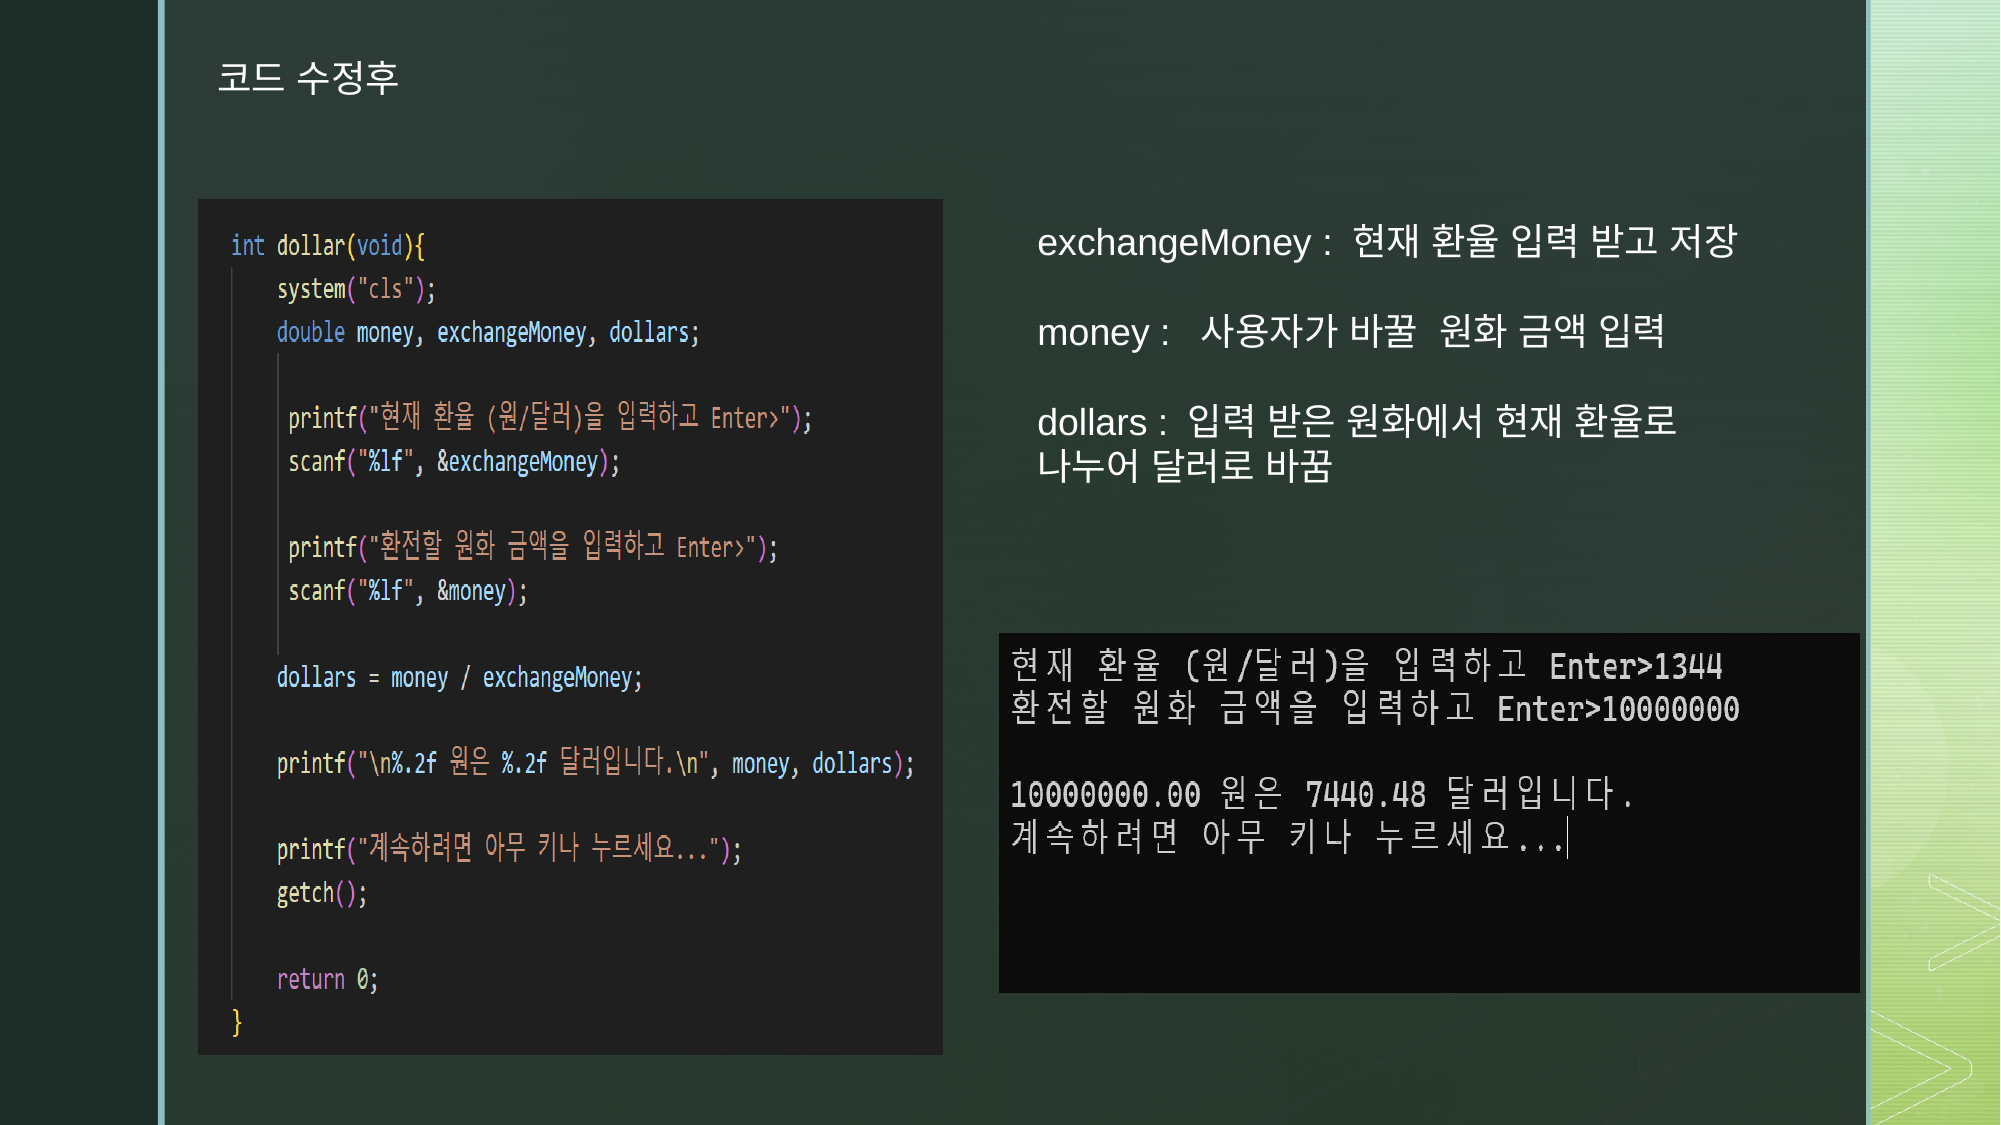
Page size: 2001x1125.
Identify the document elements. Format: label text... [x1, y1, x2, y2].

picture [999, 633, 1860, 993]
picture [1871, 0, 2001, 1125]
text_box exchangeMoney : 현재 환율 입력 받고 저장 money : 사용자가 바꿀 원화 금액 입력 dollars : 입력 받은 원화에서 현재 환율로 나누어 달러로 바꿈 [1022, 210, 1762, 586]
picture [198, 199, 943, 1055]
text_box 코드 수정후 [202, 47, 877, 108]
